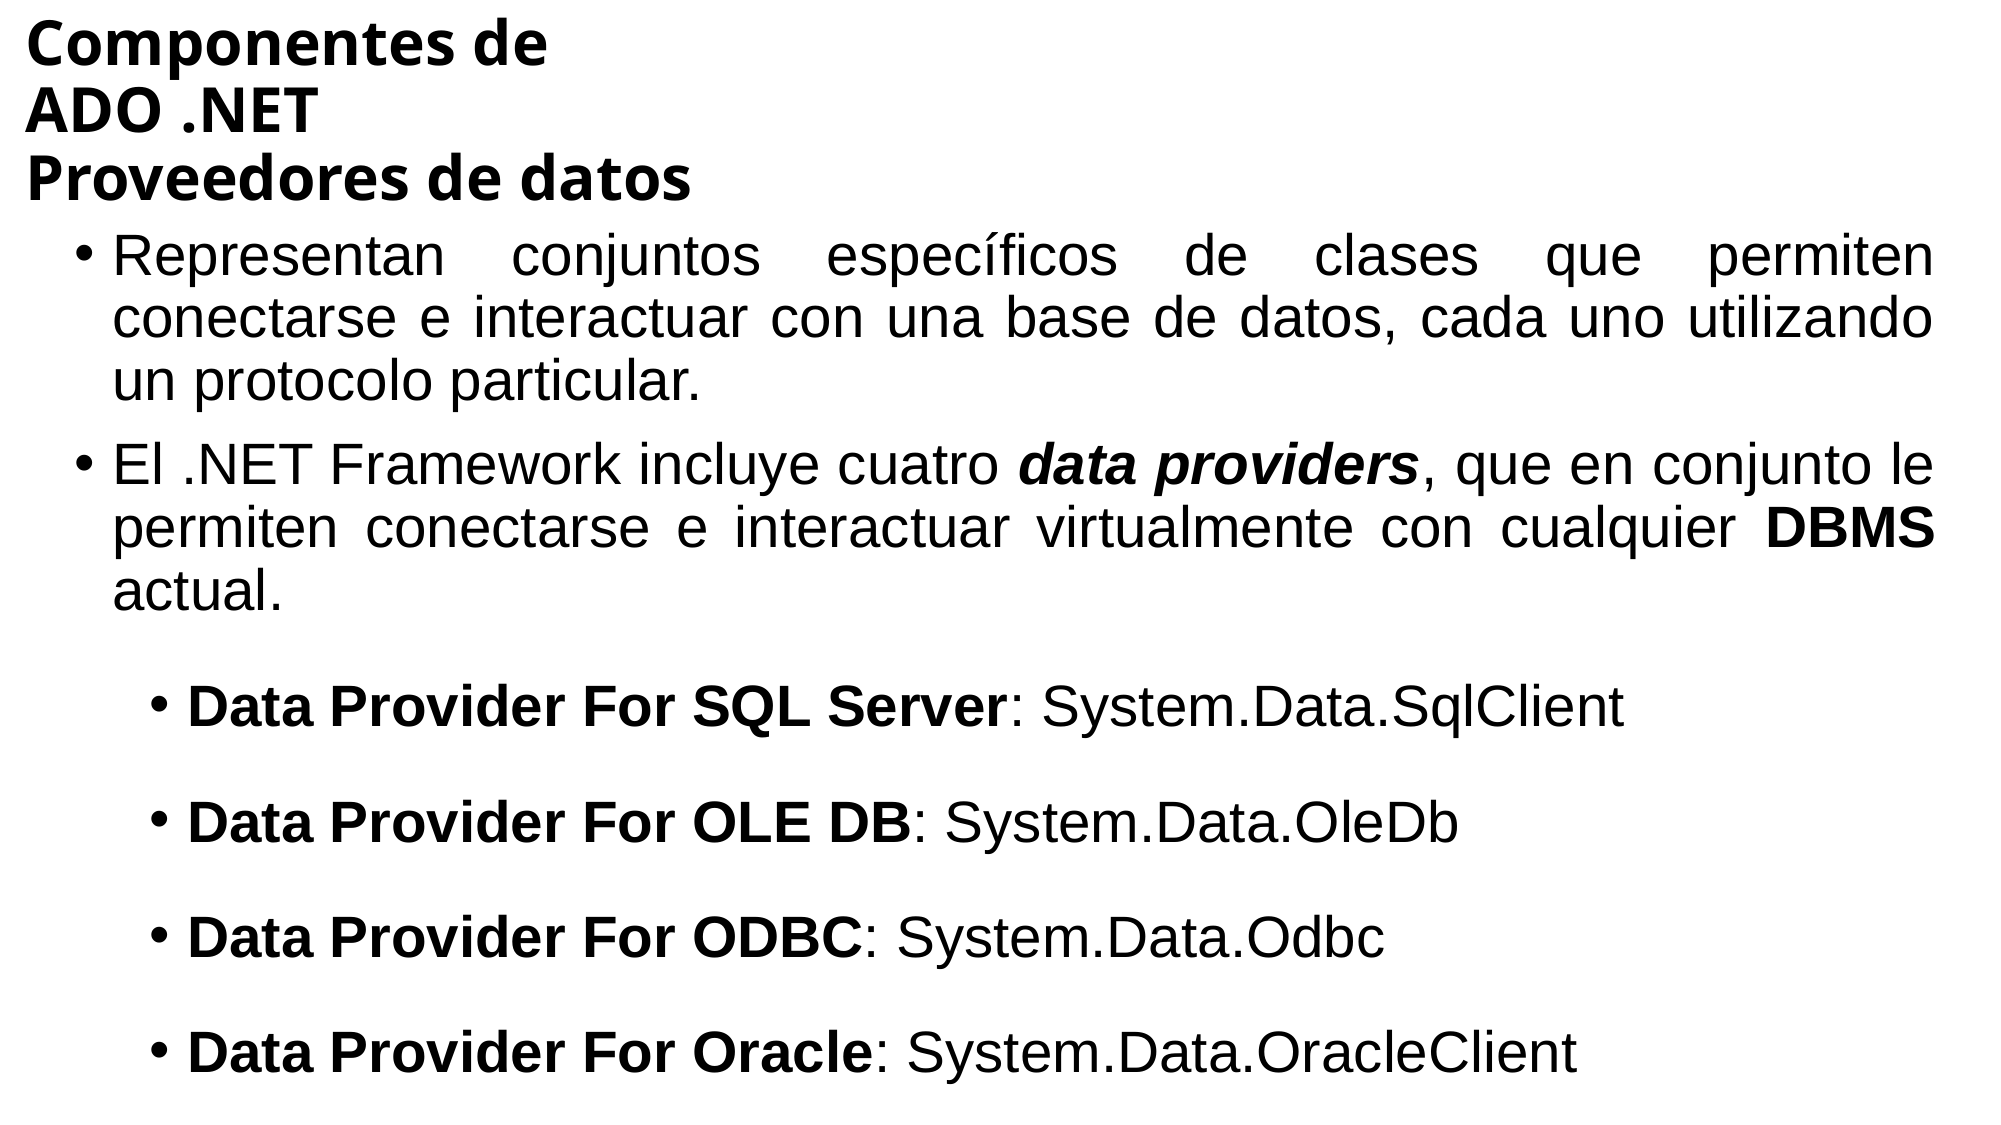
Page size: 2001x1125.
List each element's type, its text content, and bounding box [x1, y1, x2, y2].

title Componentes de ADO .NET Proveedores de datos [10, 4, 864, 222]
list Representan conjuntos específicos de clases que permiten conectarse e interactuar con una base de datos, cada uno utilizando un protocolo particular. El .NET Framework incluye cuatro data providers, que en conjunto le permiten conectarse e interactuar virtualmente con cualquier DBMS actual. Data Provider For SQL Server: System.Data.SqlClient Data Provider For OLE DB: System.Data.OleDb Data Provider For ODBC: System.Data.Odbc Data Provider For Oracle: System.Data.OracleClient [59, 217, 1952, 1100]
